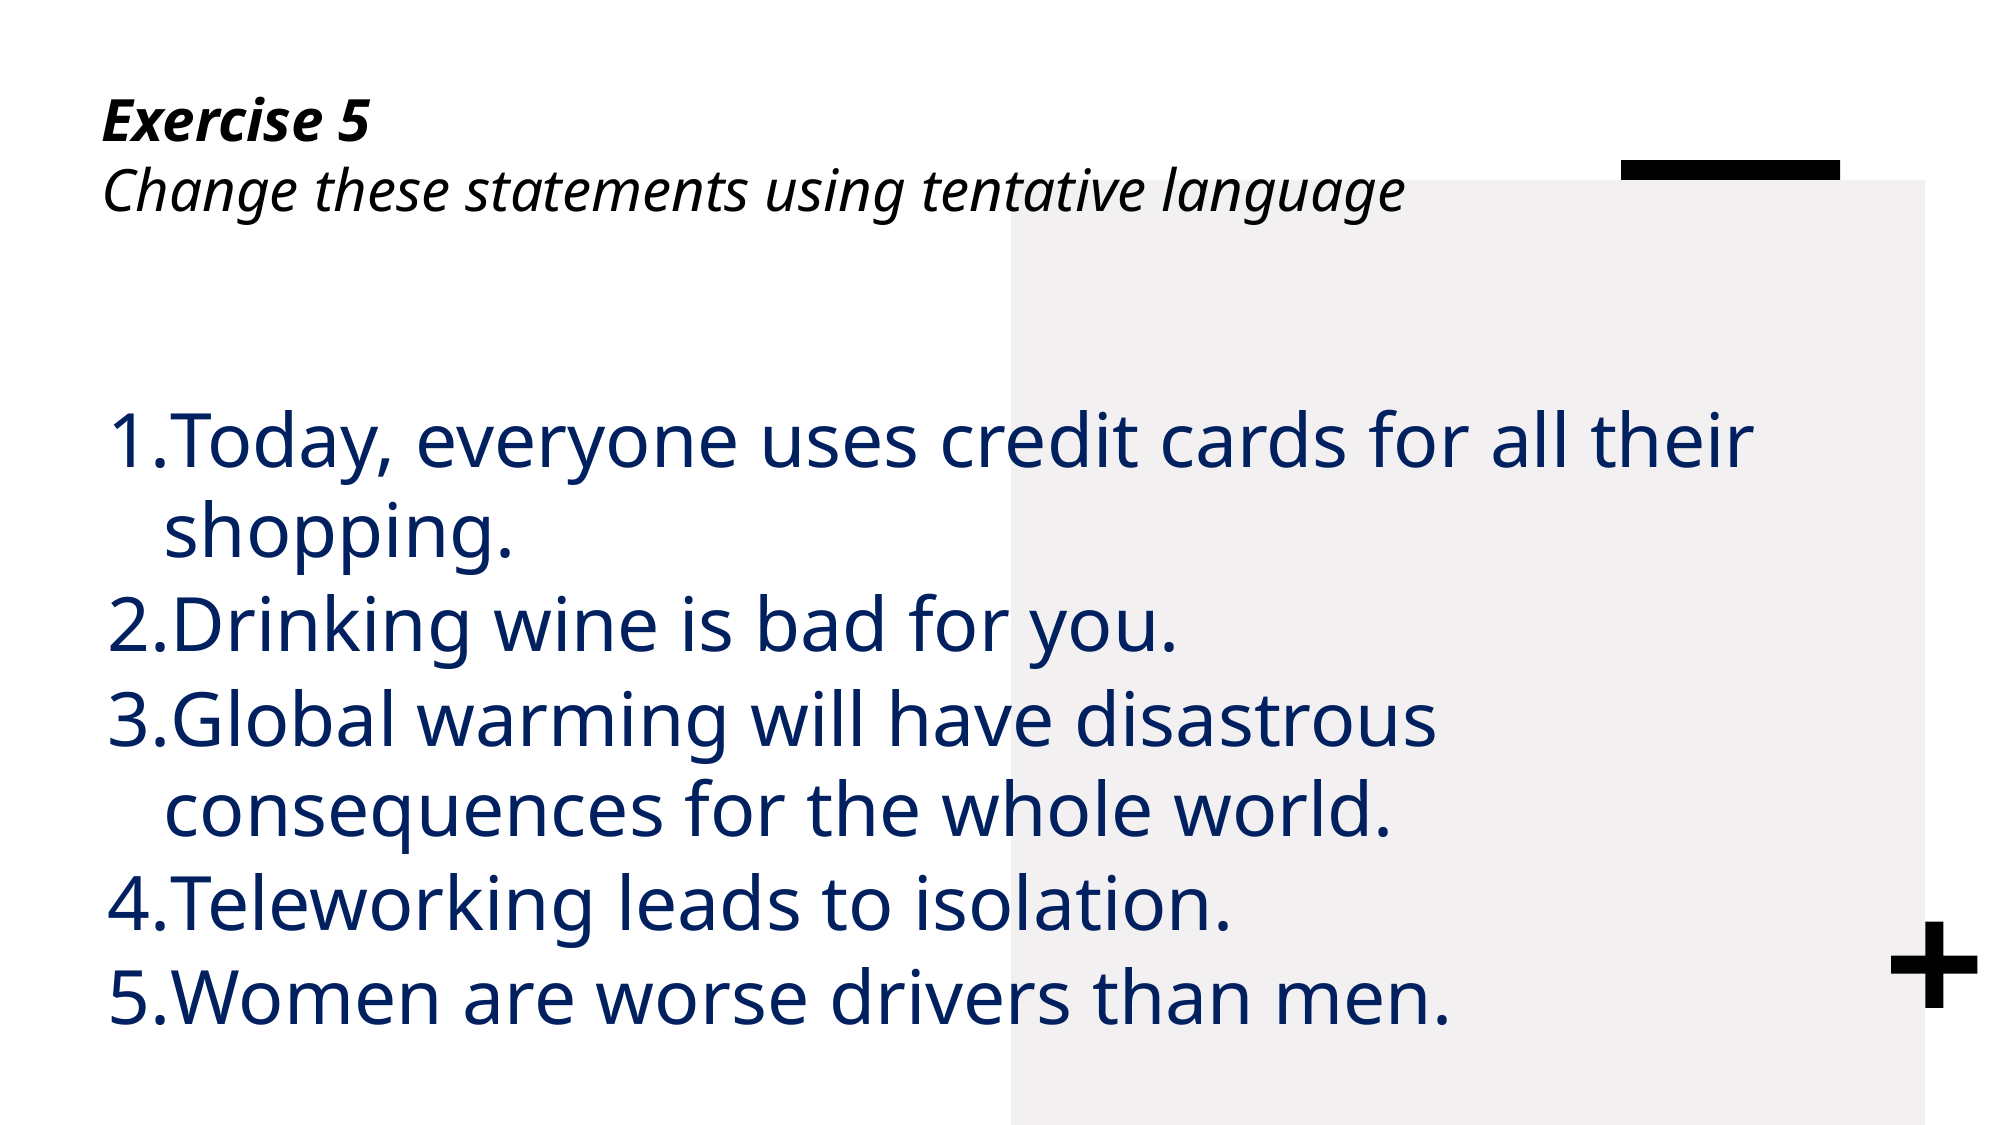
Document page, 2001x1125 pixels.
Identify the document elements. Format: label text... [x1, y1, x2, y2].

list Today, everyone uses credit cards for all their shopping. Drinking wine is bad for you. Global warming will have disastrous consequences for the whole world. Teleworking leads to isolation. Women are worse drivers than men. [92, 384, 1875, 1049]
title Exercise 5 Change these statements using tentative language [76, 75, 1909, 305]
